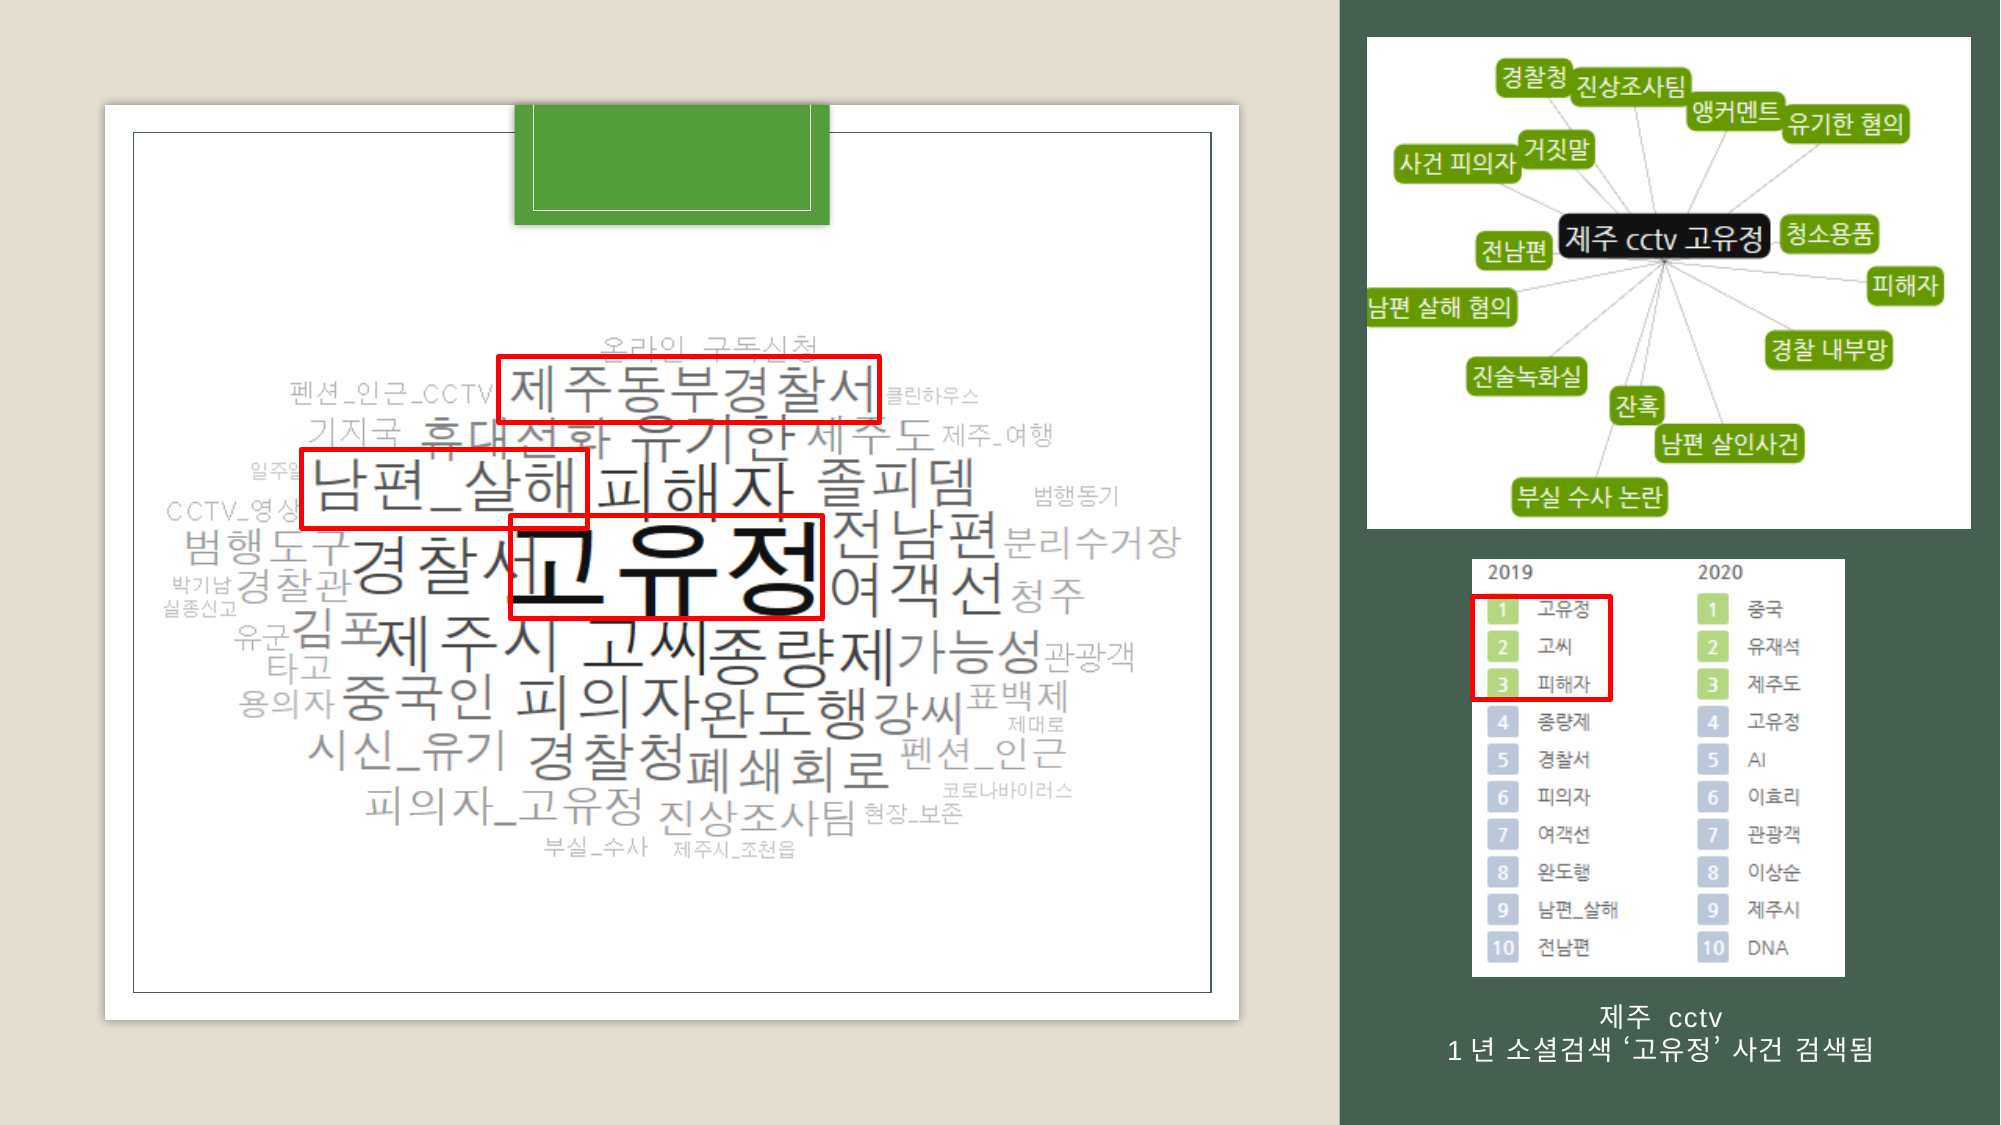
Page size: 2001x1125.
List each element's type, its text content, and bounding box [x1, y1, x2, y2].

picture [1472, 559, 1845, 977]
text_box [133, 132, 1211, 993]
picture [155, 330, 1189, 890]
picture [1367, 37, 1971, 529]
subtitle 제주 cctv 1년 소셜검색 ‘고유정’ 사건 검색됨 [1419, 992, 1903, 1102]
text_box [0, 0, 1341, 1125]
text_box [1341, 0, 2000, 1125]
text_box [105, 105, 1239, 1020]
text_box [514, 104, 831, 226]
